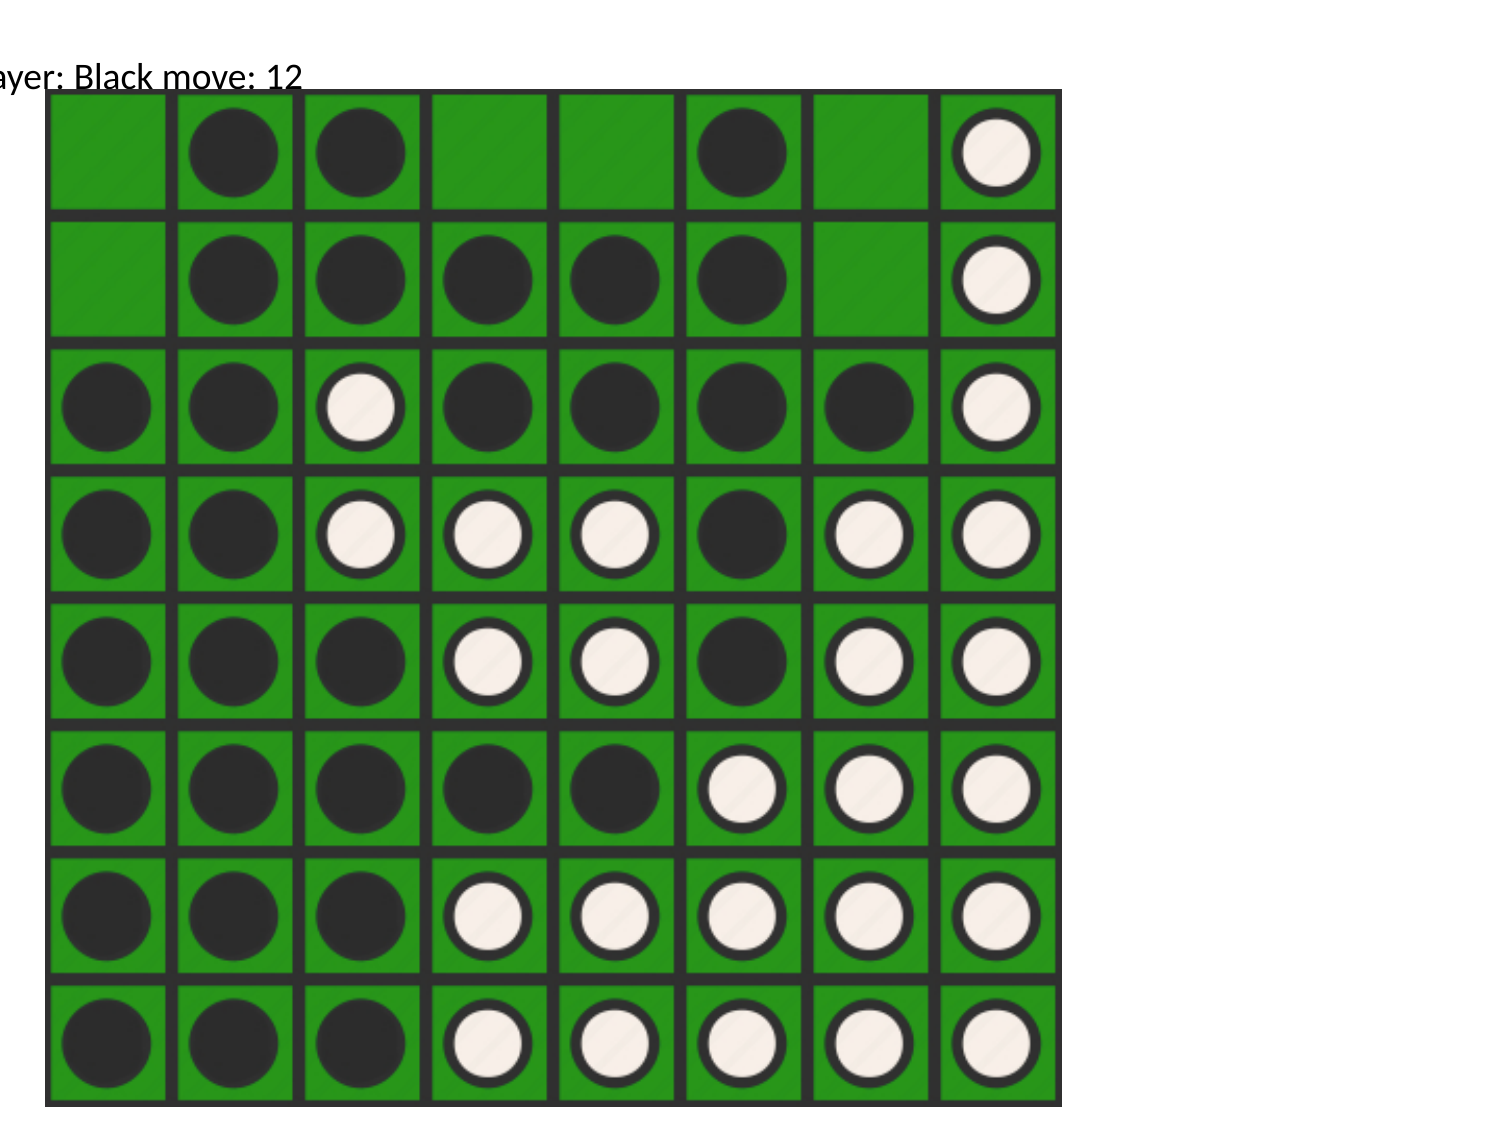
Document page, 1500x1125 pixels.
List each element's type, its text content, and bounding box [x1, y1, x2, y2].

picture [44, 89, 1062, 1107]
text_box turn: 55 player: Black move: 12 [0, 44, 319, 105]
